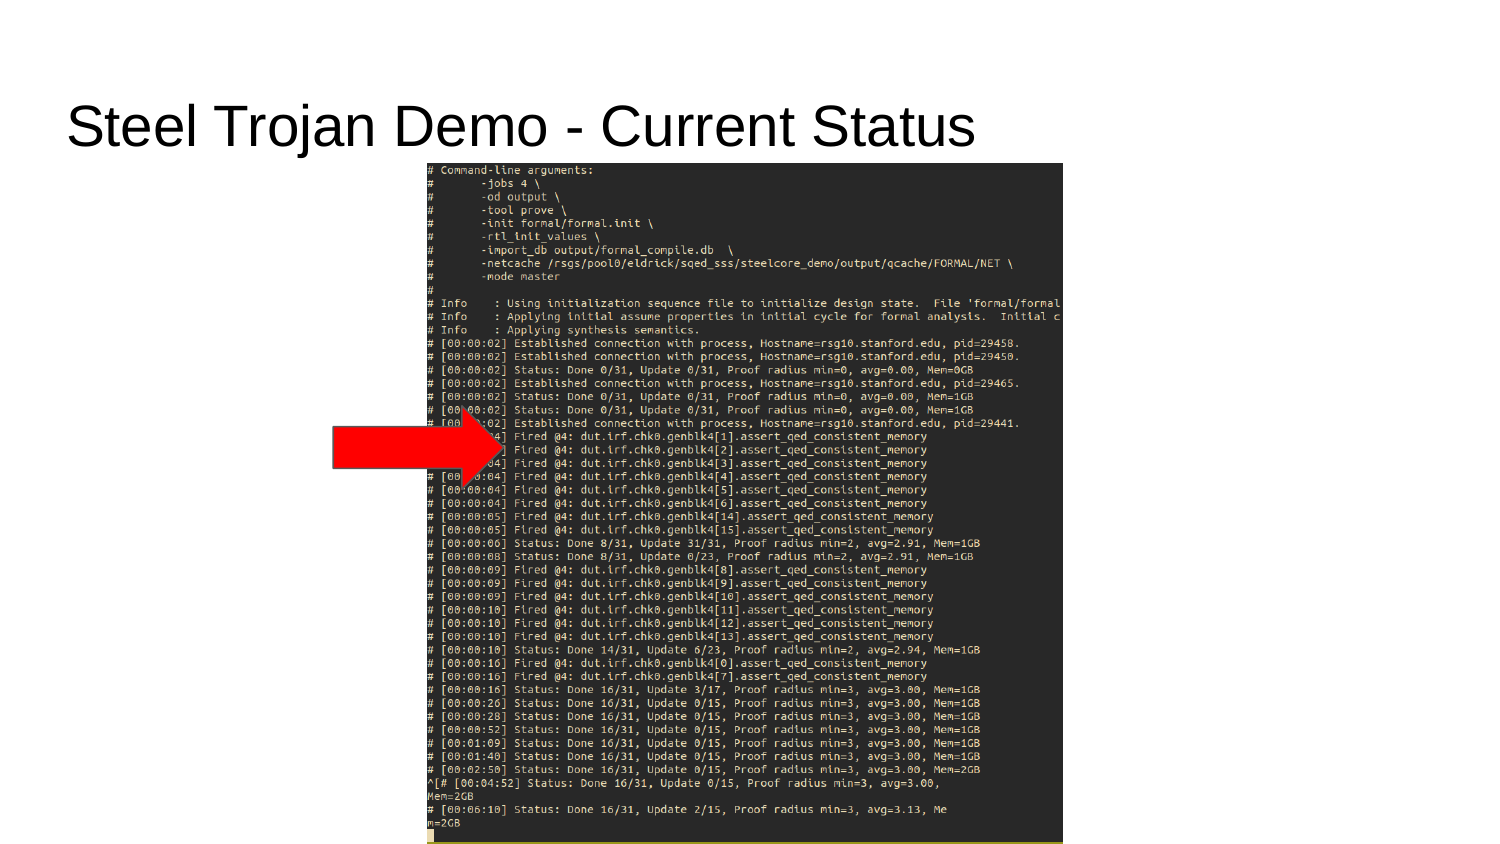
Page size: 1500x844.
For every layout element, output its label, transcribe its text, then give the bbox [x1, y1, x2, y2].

picture [427, 163, 1064, 844]
text_box [333, 426, 422, 469]
title Steel Trojan Demo - Current Status [51, 72, 1449, 167]
